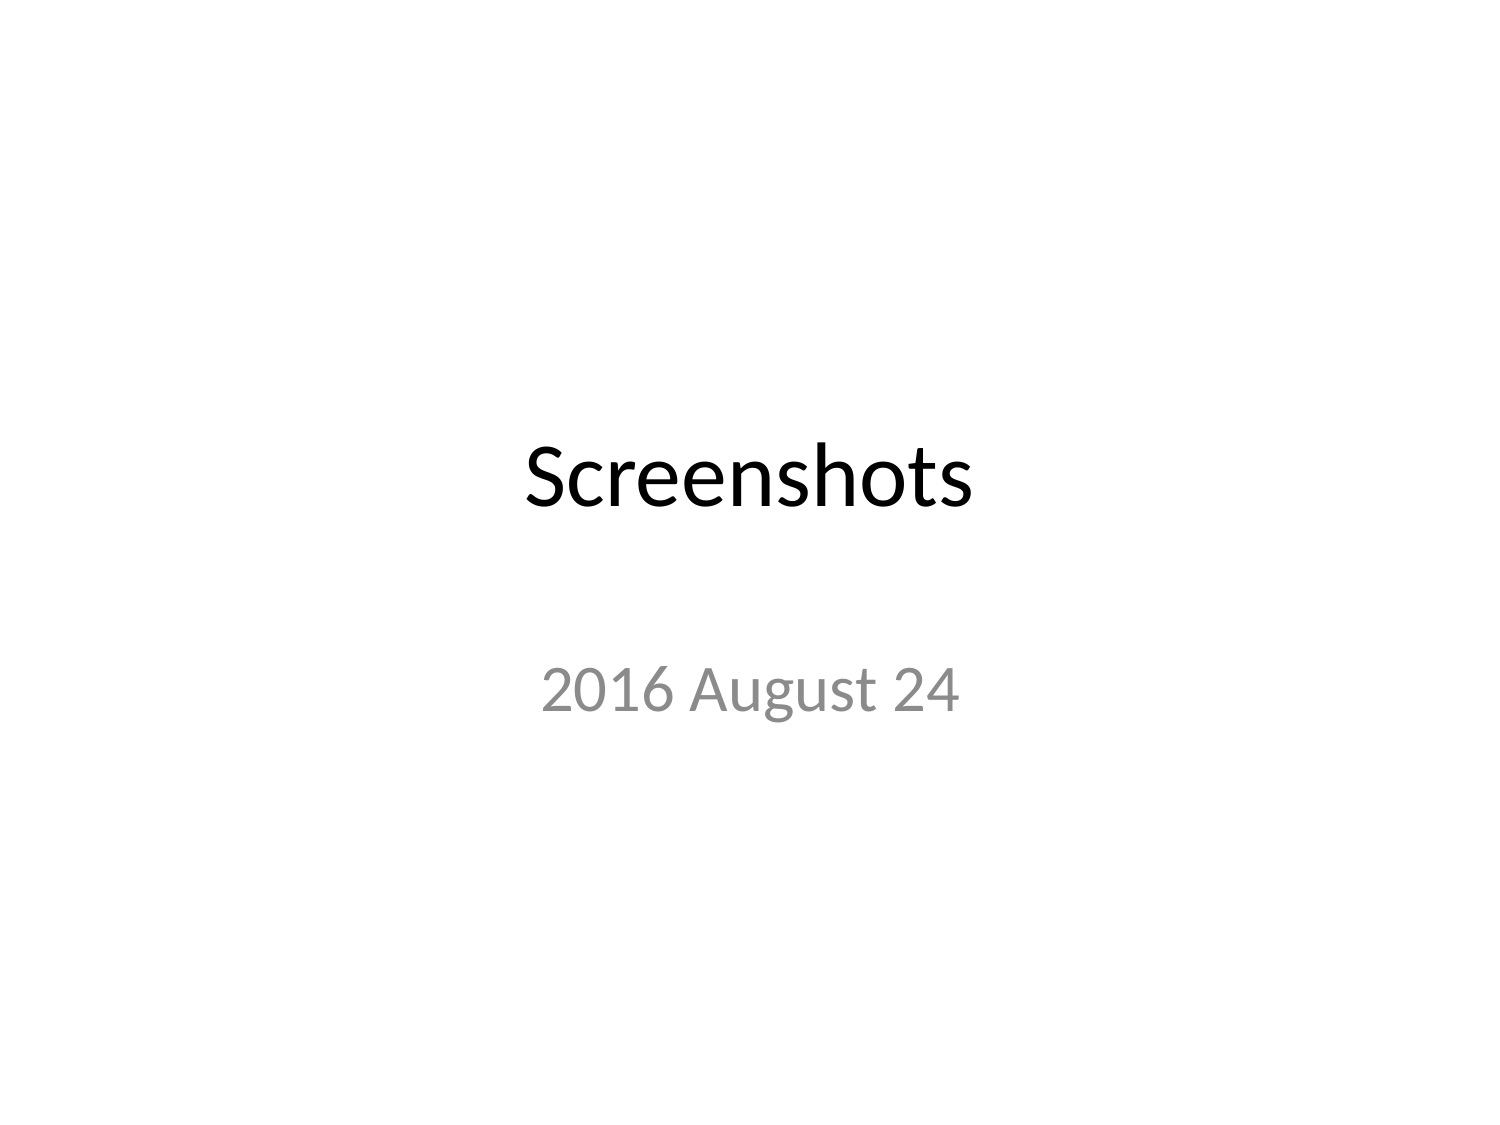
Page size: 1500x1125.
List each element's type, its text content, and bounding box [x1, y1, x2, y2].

title Screenshots [112, 349, 1388, 591]
subtitle 2016 August 24 [225, 637, 1275, 925]
